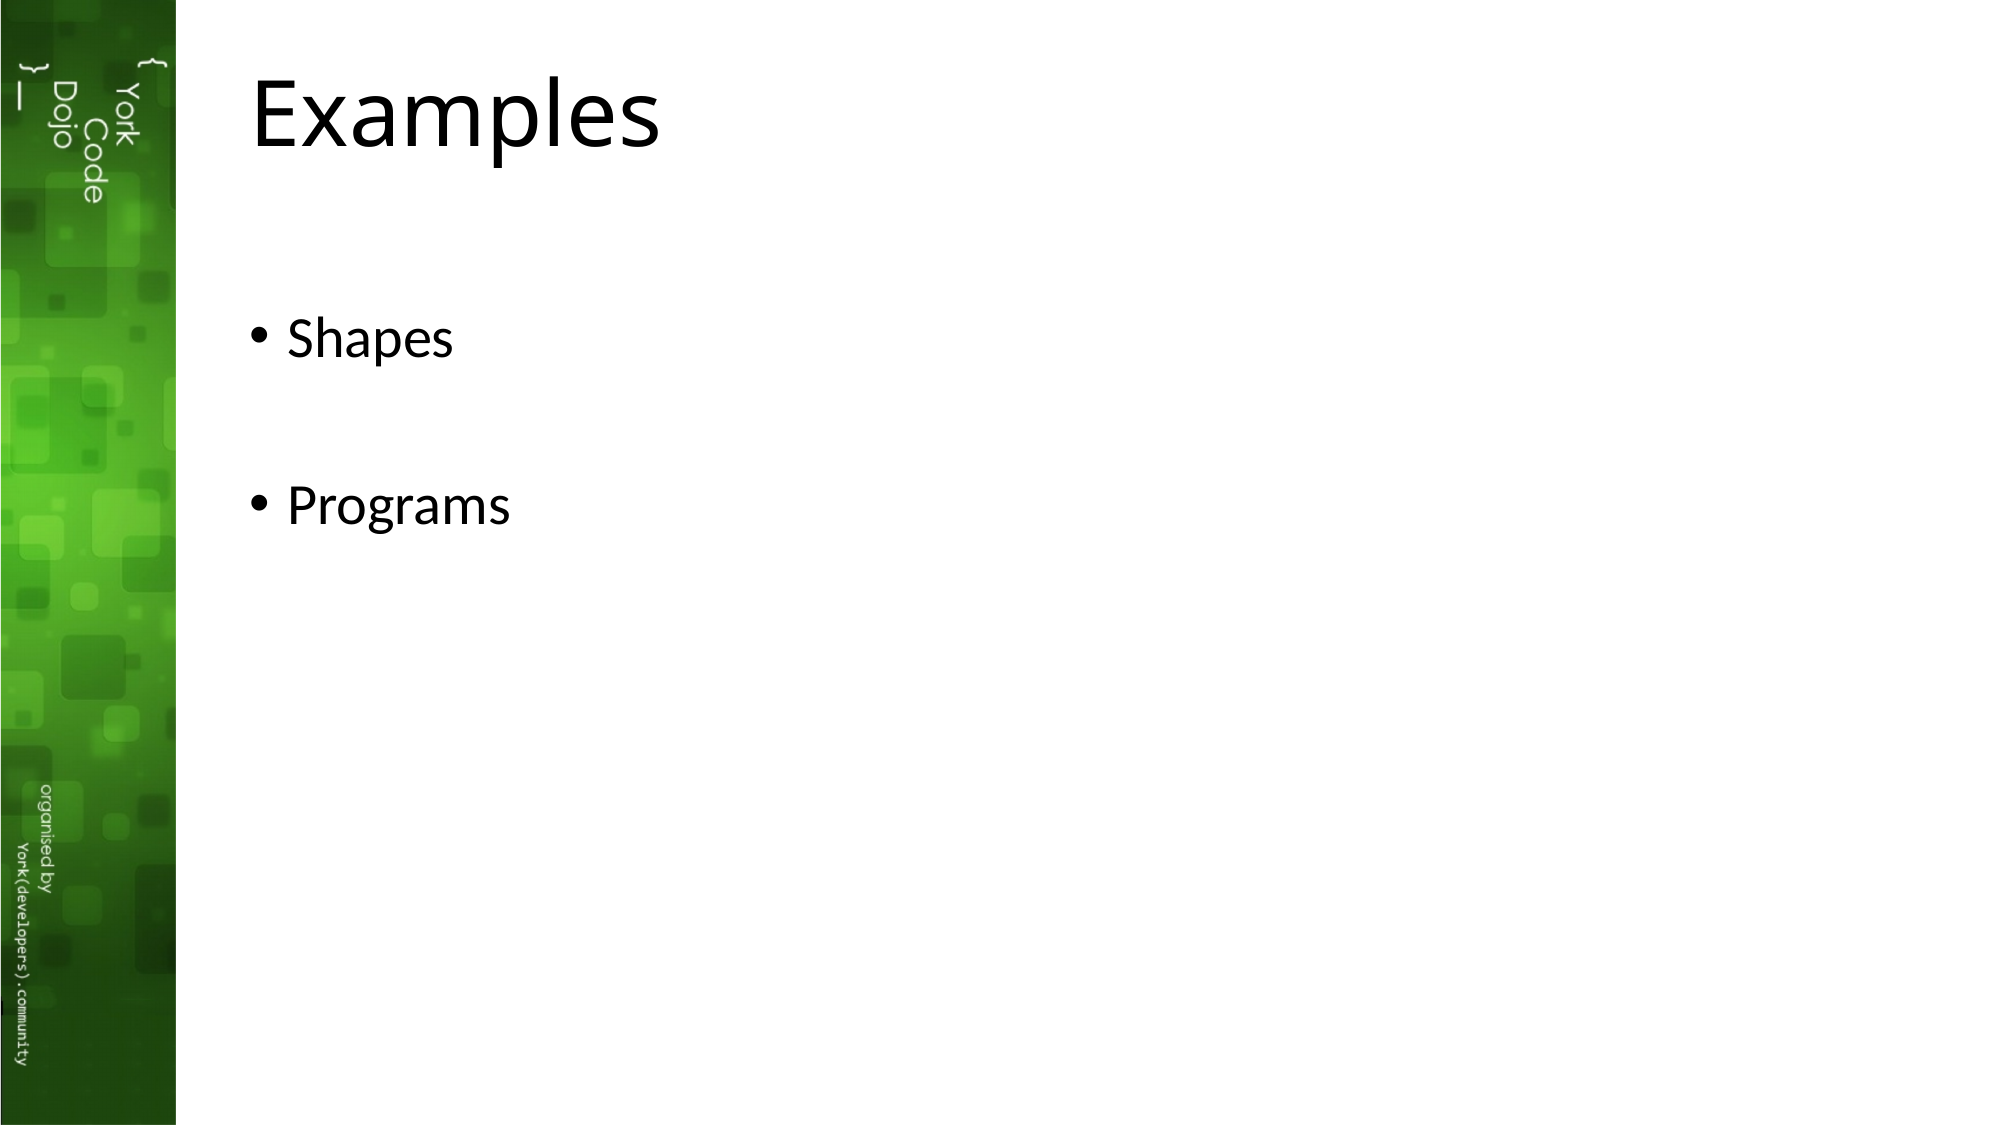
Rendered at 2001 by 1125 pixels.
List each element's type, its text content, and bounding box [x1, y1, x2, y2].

picture [1, 1, 175, 1124]
list Shapes Programs [235, 299, 1863, 1014]
title Examples [235, 59, 1863, 278]
